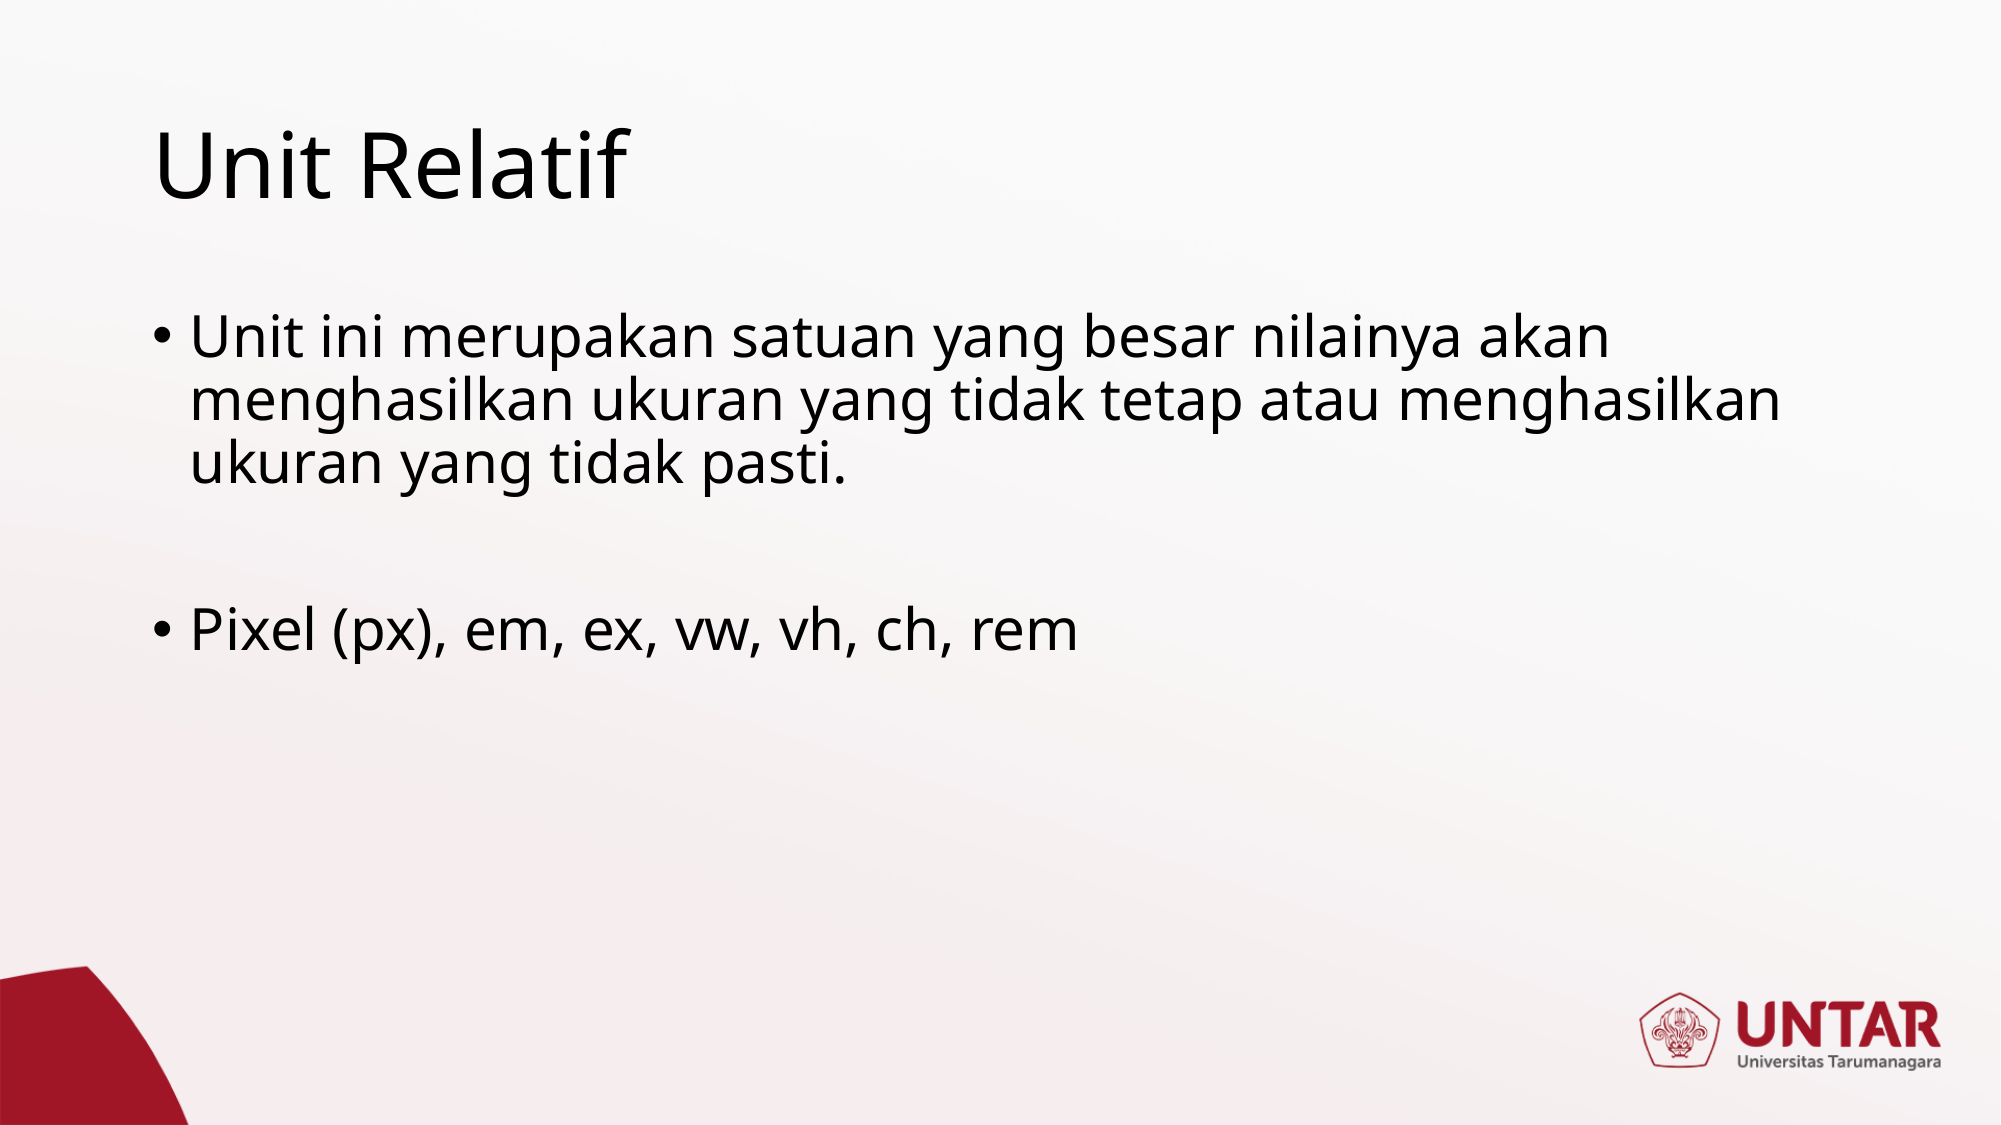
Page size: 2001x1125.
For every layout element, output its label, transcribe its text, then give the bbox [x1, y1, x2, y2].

picture [0, 0, 2001, 1125]
title Unit Relatif [137, 59, 1863, 278]
list Unit ini merupakan satuan yang besar nilainya akan menghasilkan ukuran yang tidak tetap atau menghasilkan ukuran yang tidak pasti. Pixel (px), em, ex, vw, vh, ch, rem [137, 299, 1863, 1014]
